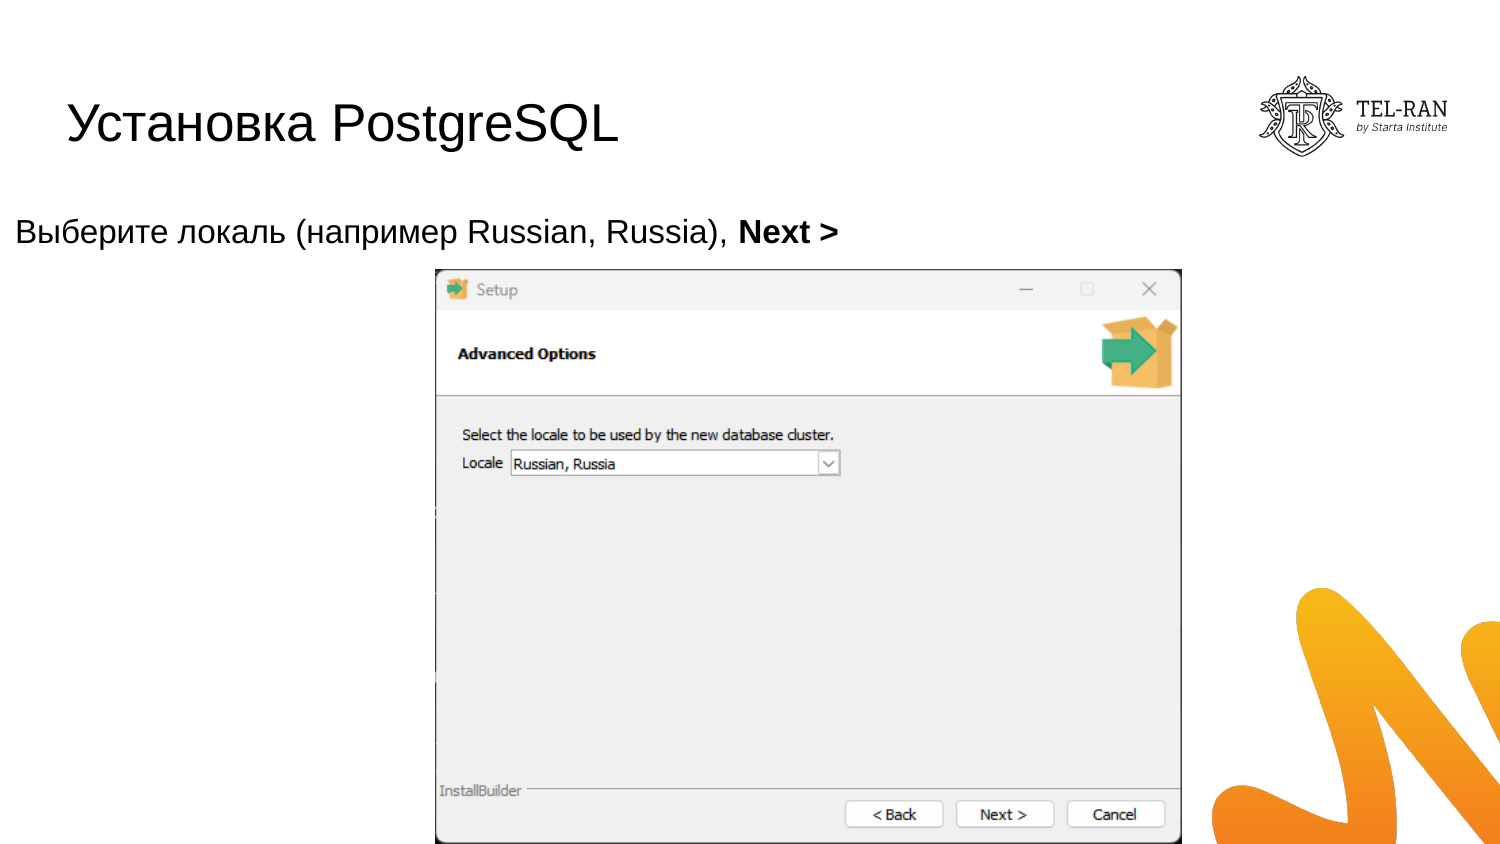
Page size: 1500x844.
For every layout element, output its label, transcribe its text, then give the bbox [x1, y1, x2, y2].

picture [1259, 76, 1447, 157]
picture [435, 269, 1500, 844]
title Установка PostgreSQL [51, 72, 1449, 167]
list Выберите локаль (например Russian, Russia), Next > [0, 189, 1500, 844]
